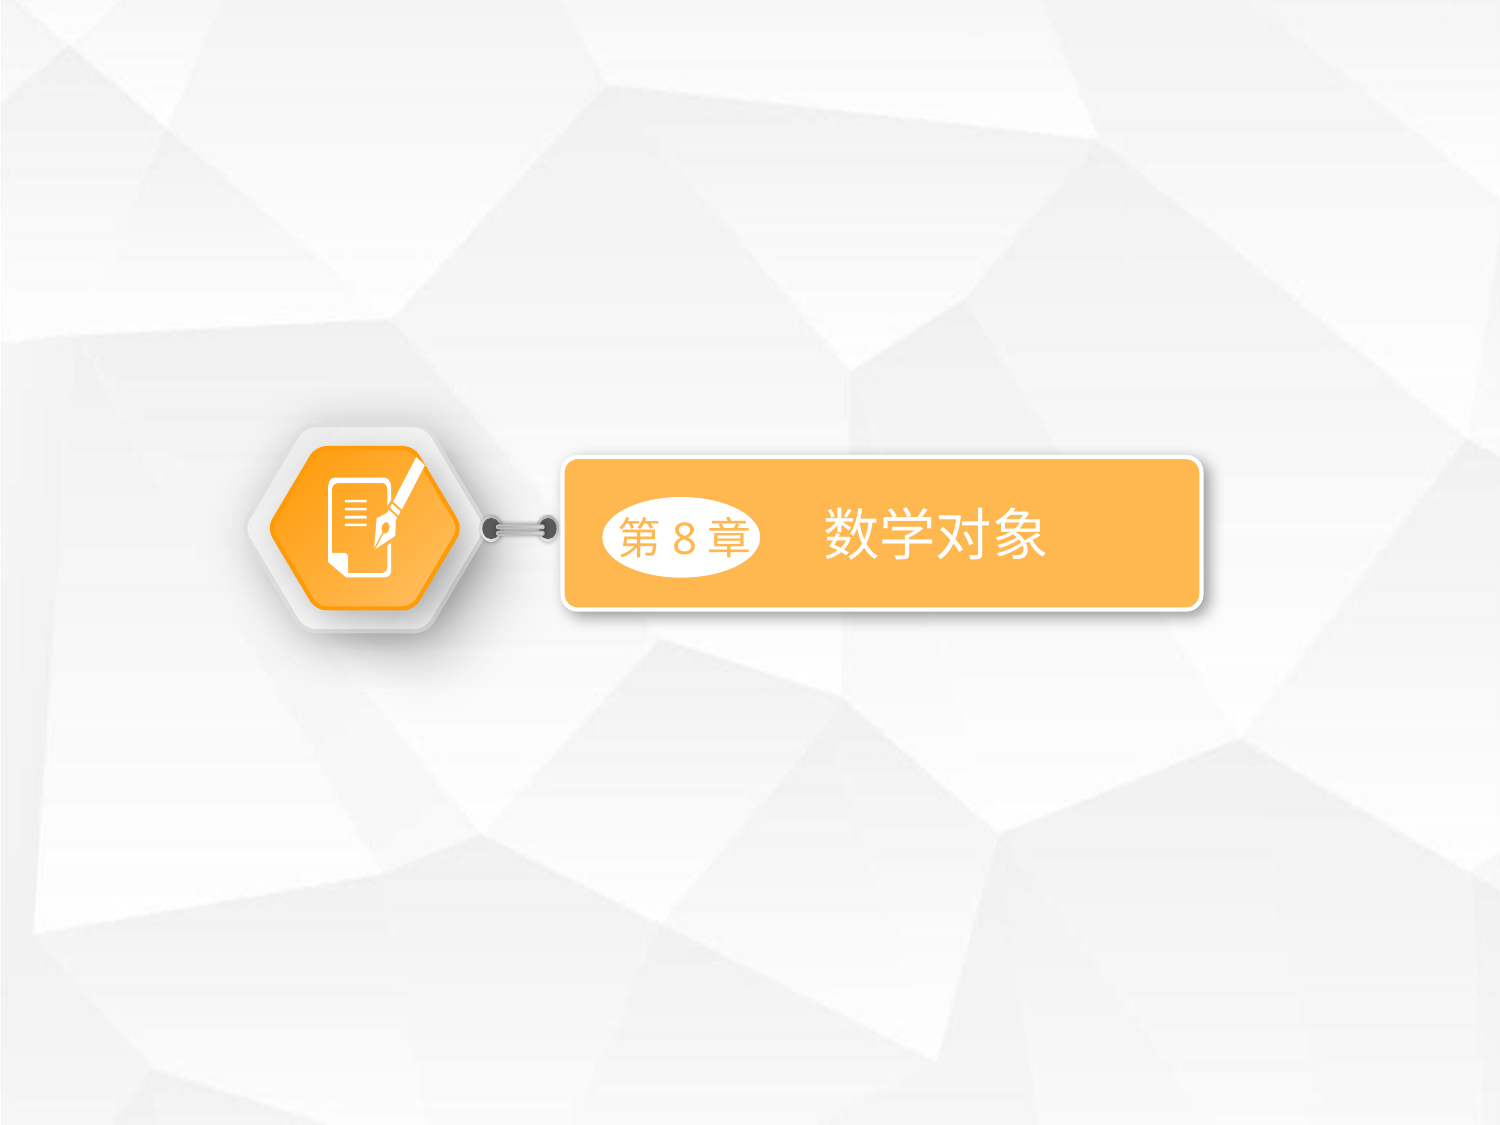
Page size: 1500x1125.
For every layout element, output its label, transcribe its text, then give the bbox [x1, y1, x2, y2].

text_box 数学对象 [684, 492, 1188, 575]
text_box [327, 456, 426, 579]
text_box [565, 454, 1204, 612]
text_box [566, 496, 803, 578]
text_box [480, 515, 503, 542]
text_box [537, 515, 559, 542]
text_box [496, 524, 545, 536]
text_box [244, 403, 560, 742]
picture [0, 0, 1500, 1125]
